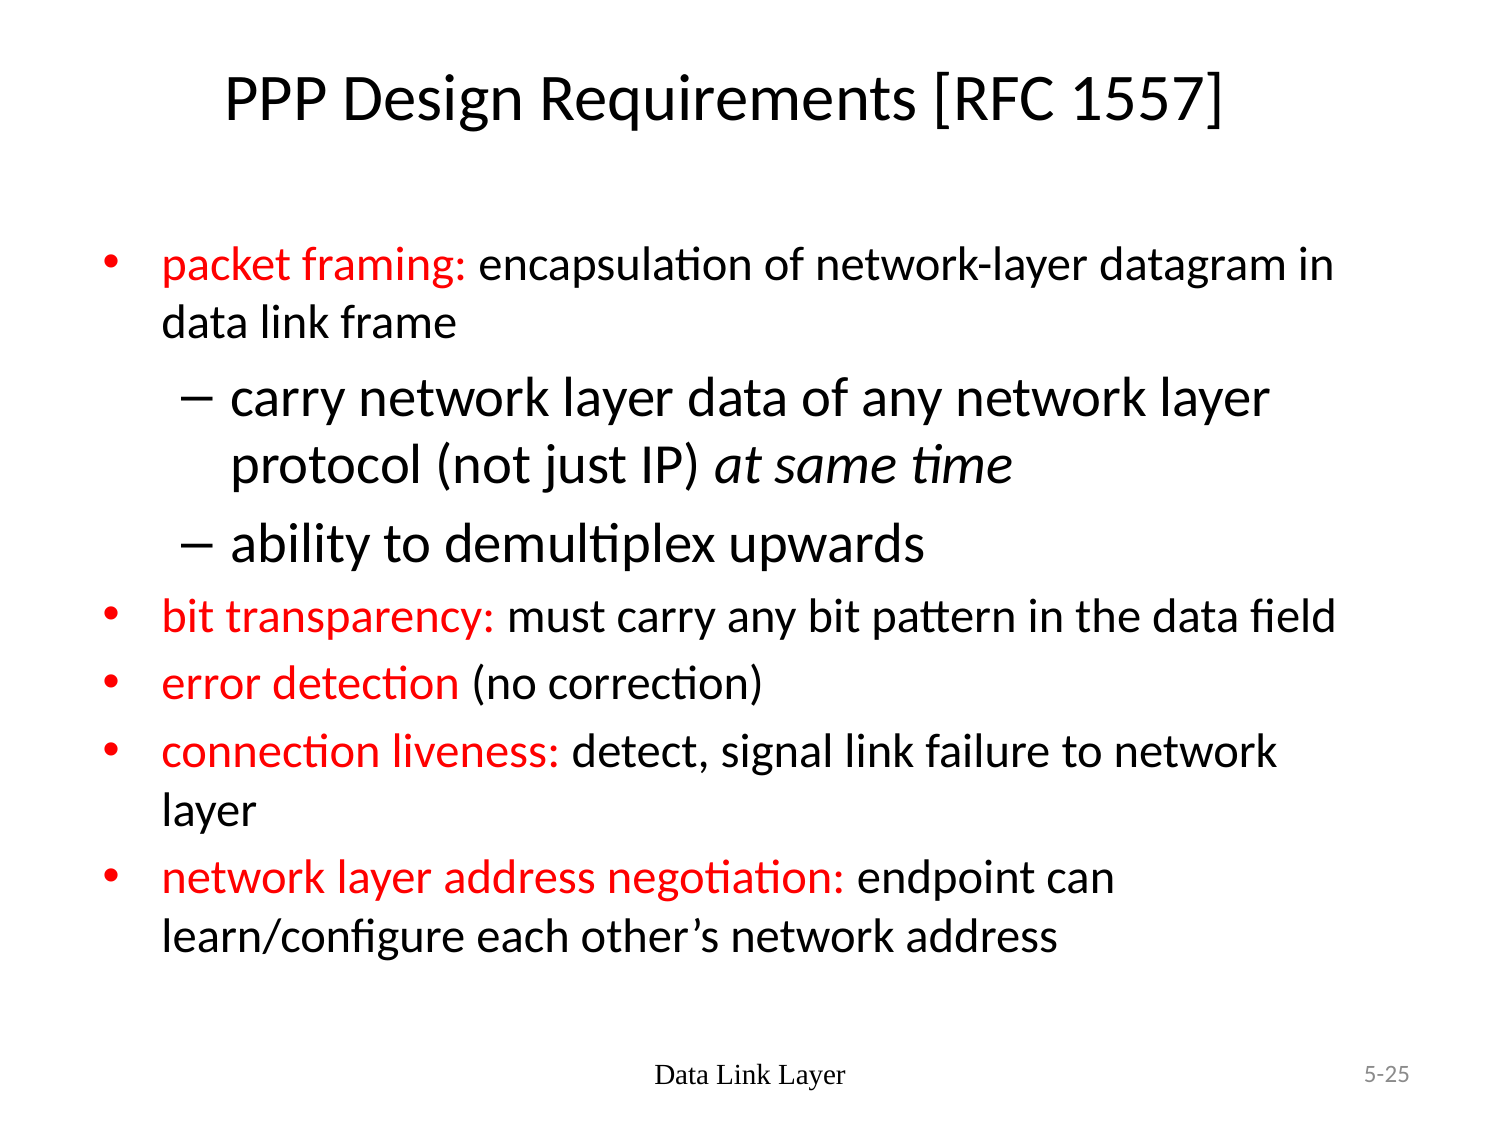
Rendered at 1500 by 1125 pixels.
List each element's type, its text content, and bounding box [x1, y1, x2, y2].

title PPP Design Requirements [RFC 1557] [87, 0, 1363, 188]
footer Data Link Layer [512, 1042, 988, 1103]
slide_number 5-25 [1074, 1042, 1425, 1103]
list packet framing: encapsulation of network-layer datagram in data link frame carry network layer data of any network layer protocol (not just IP) at same time ability to demultiplex upwards bit transparency: must carry any bit pattern in the data field error detection (no correction) connection liveness: detect, signal link failure to network layer network layer address negotiation: endpoint can learn/configure each other’s network address [87, 224, 1363, 987]
